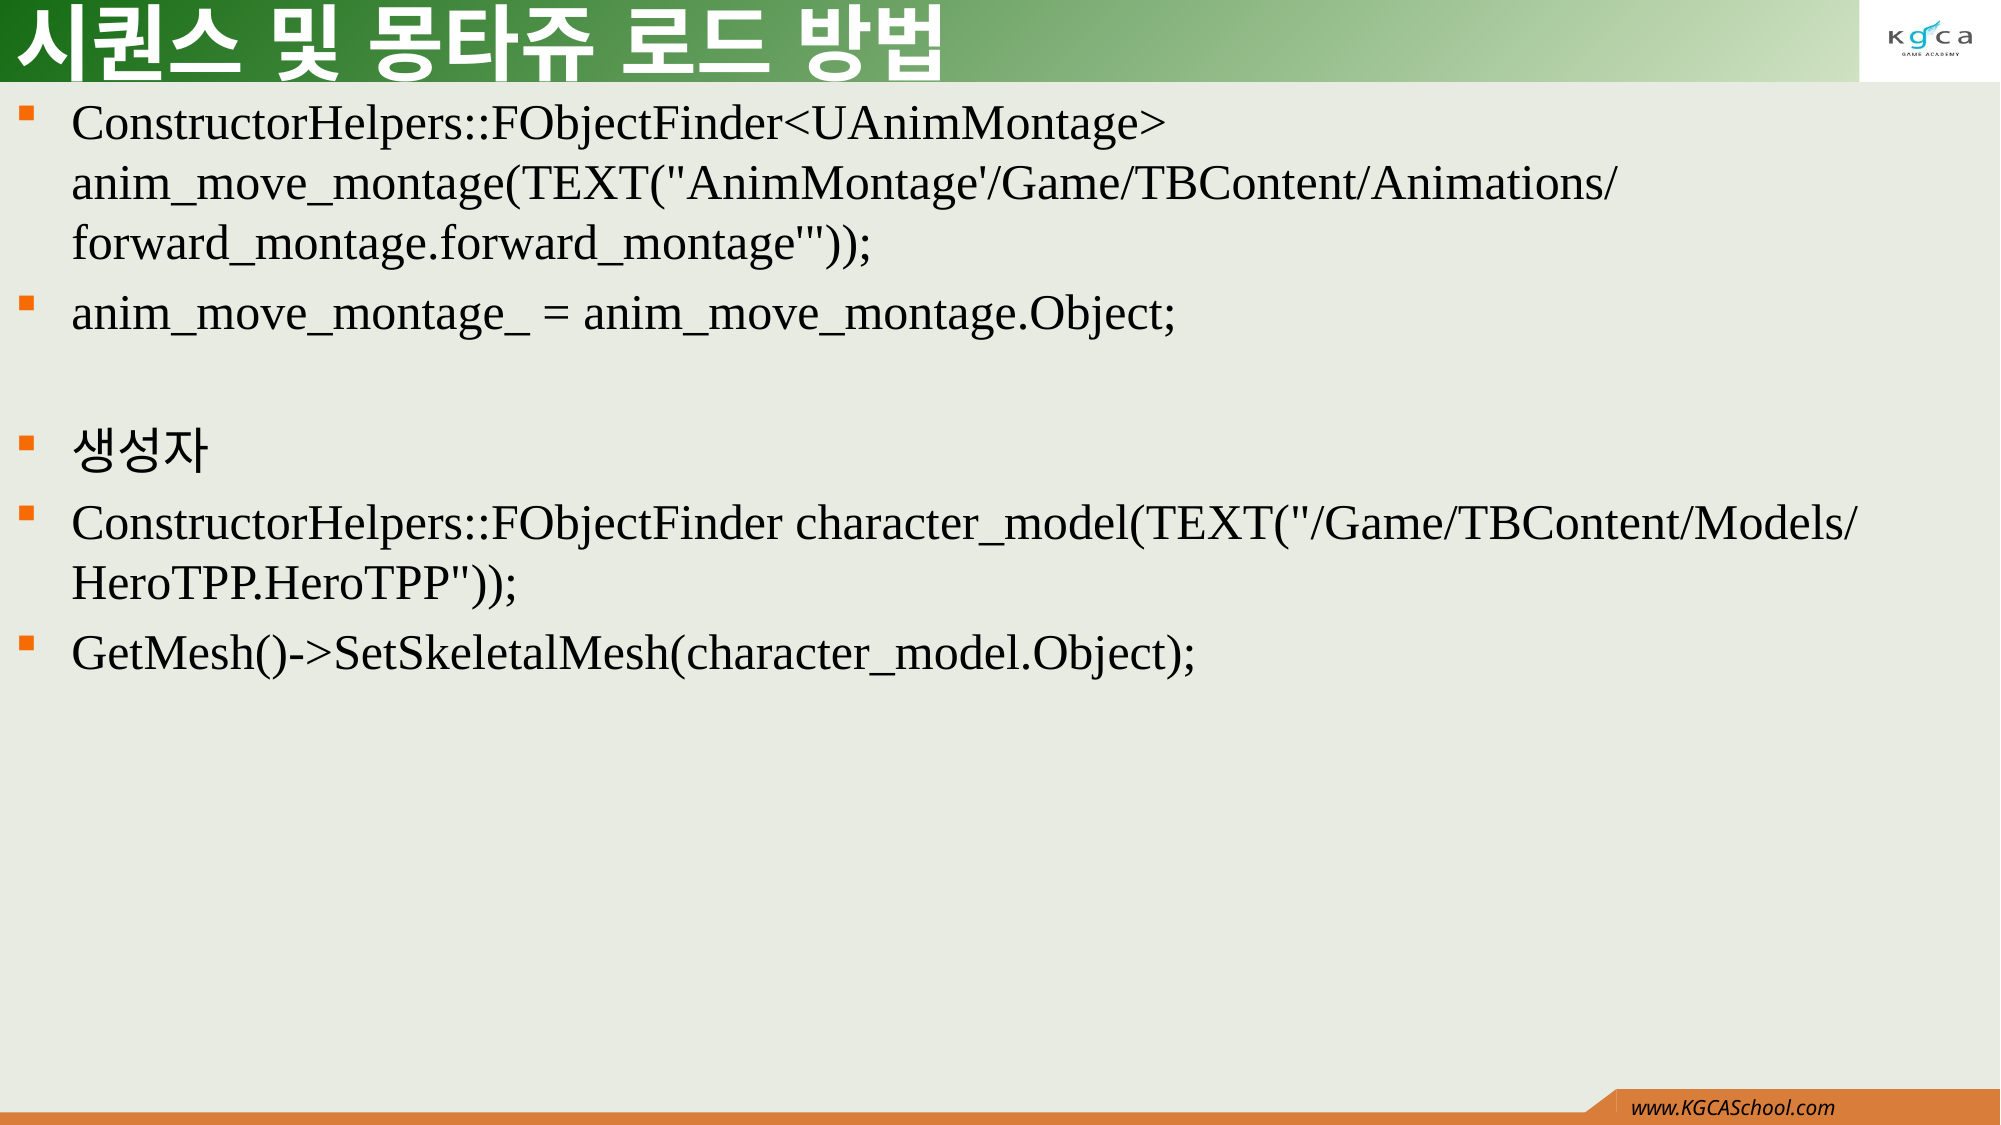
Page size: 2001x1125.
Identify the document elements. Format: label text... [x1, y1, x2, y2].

list ConstructorHelpers::FObjectFinder<UAnimMontage> anim_move_montage(TEXT("AnimMontage'/Game/TBContent/Animations/forward_montage.forward_montage'")); anim_move_montage_ = anim_move_montage.Object; 생성자 ConstructorHelpers::FObjectFinder character_model(TEXT("/Game/TBContent/Models/HeroTPP.HeroTPP")); GetMesh()->SetSkeletalMesh(character_model.Object); [0, 81, 2000, 1055]
title 시퀀스 및 몽타쥬 로드 방법 [0, 0, 1266, 83]
picture [1859, 0, 2000, 81]
